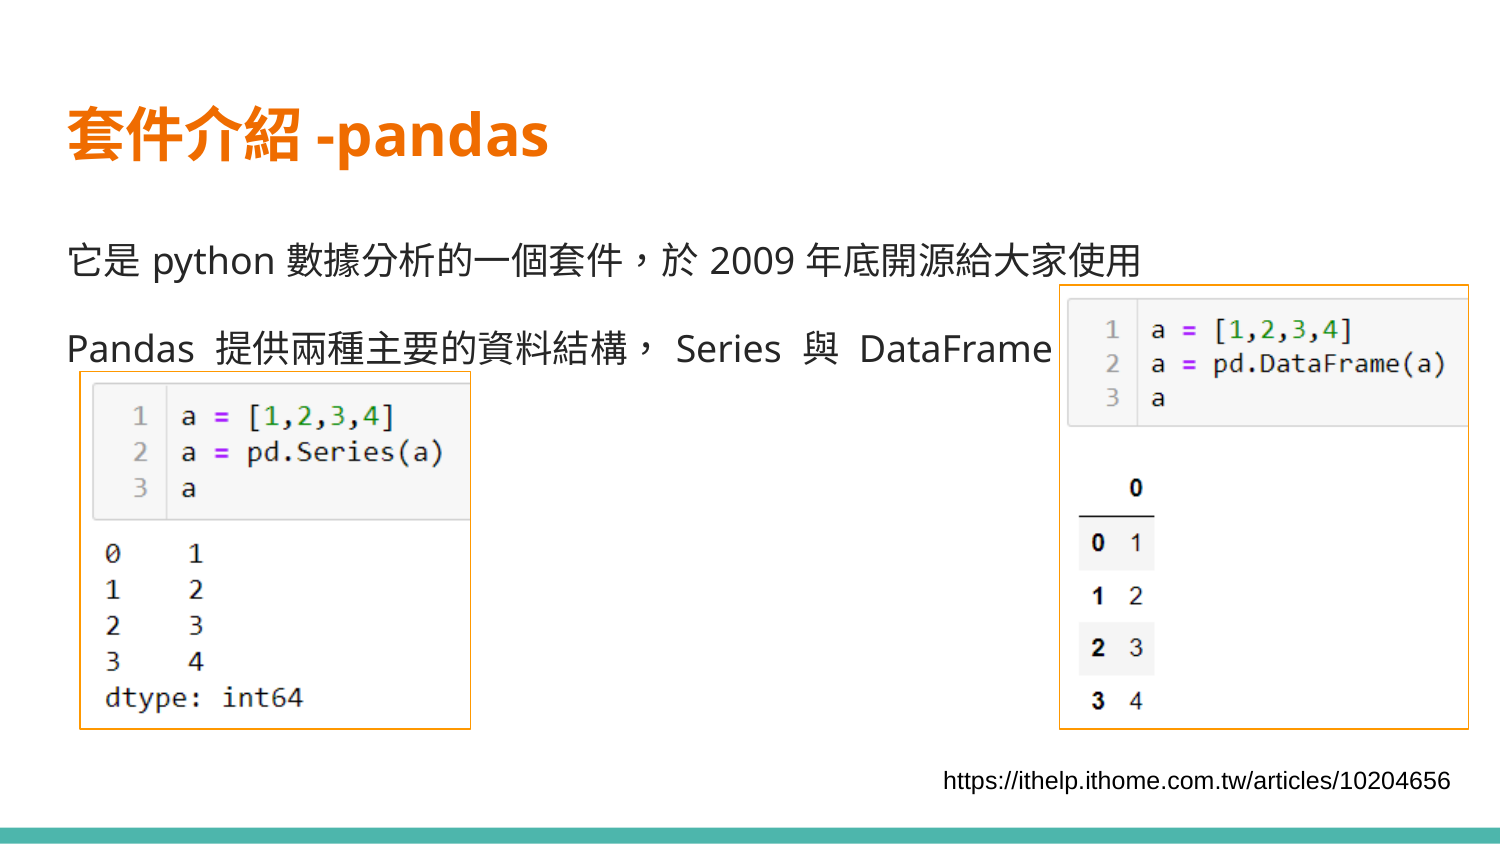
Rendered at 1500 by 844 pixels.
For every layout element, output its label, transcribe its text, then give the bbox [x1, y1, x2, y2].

picture [80, 371, 471, 729]
text_box https://ithelp.ithome.com.tw/articles/10204656 [928, 749, 1468, 810]
list 它是python數據分析的一個套件，於2009年底開源給大家使用 Pandas 提供兩種主要的資料結構，Series 與 DataFrame。 [51, 207, 1449, 750]
picture [1059, 285, 1469, 729]
title 套件介紹-pandas [51, 72, 1449, 189]
